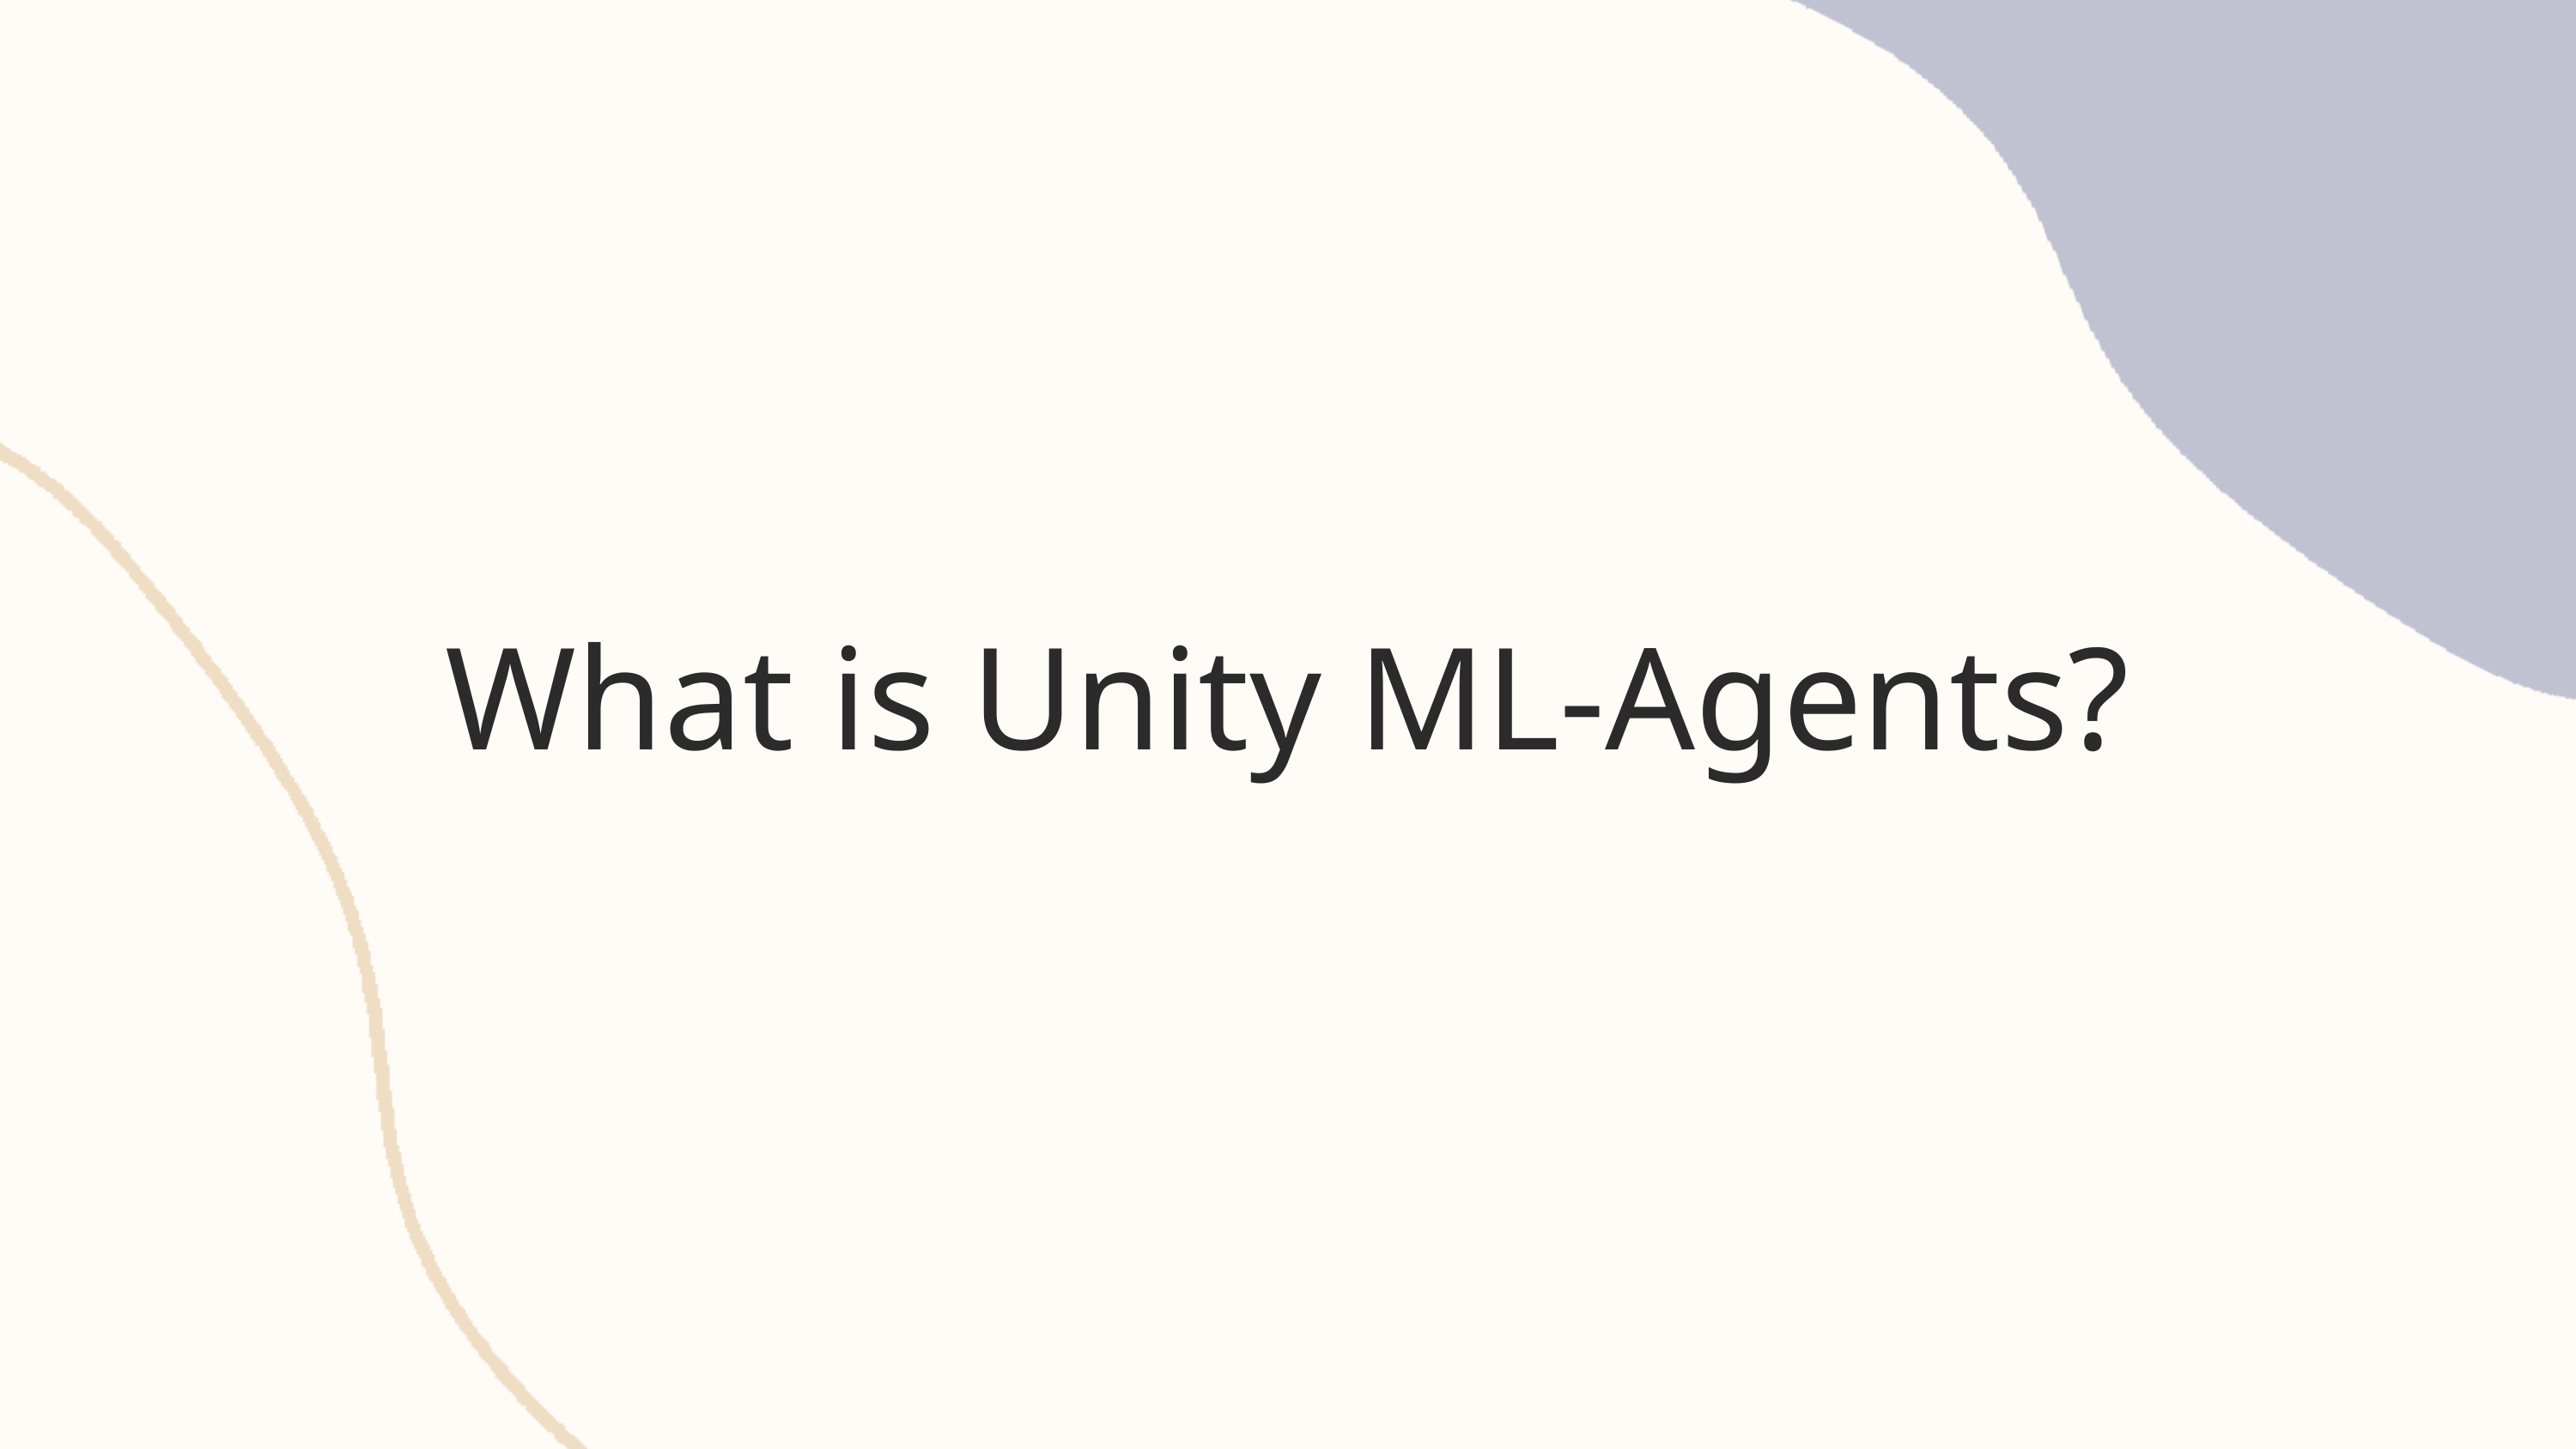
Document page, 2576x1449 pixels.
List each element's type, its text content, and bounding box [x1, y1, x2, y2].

picture [1774, 0, 2576, 755]
text_box What is Unity ML-Agents? [681, 609, 1949, 779]
picture [0, 415, 678, 1449]
